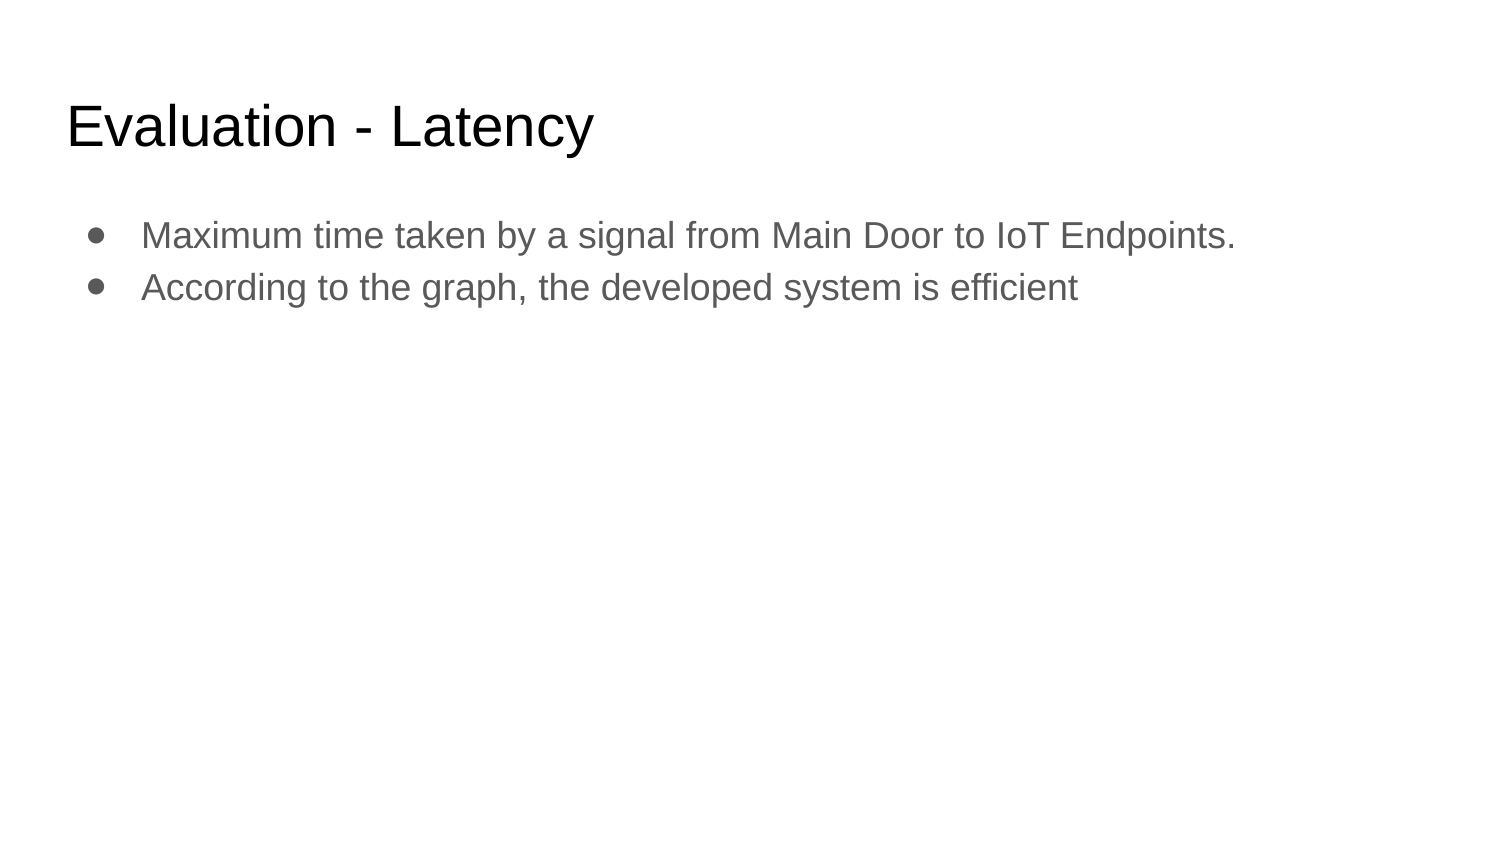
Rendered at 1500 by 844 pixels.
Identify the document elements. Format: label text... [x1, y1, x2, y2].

title Evaluation - Latency [51, 72, 1449, 167]
list Maximum time taken by a signal from Main Door to IoT Endpoints. According to the graph, the developed system is efficient [51, 189, 1449, 750]
